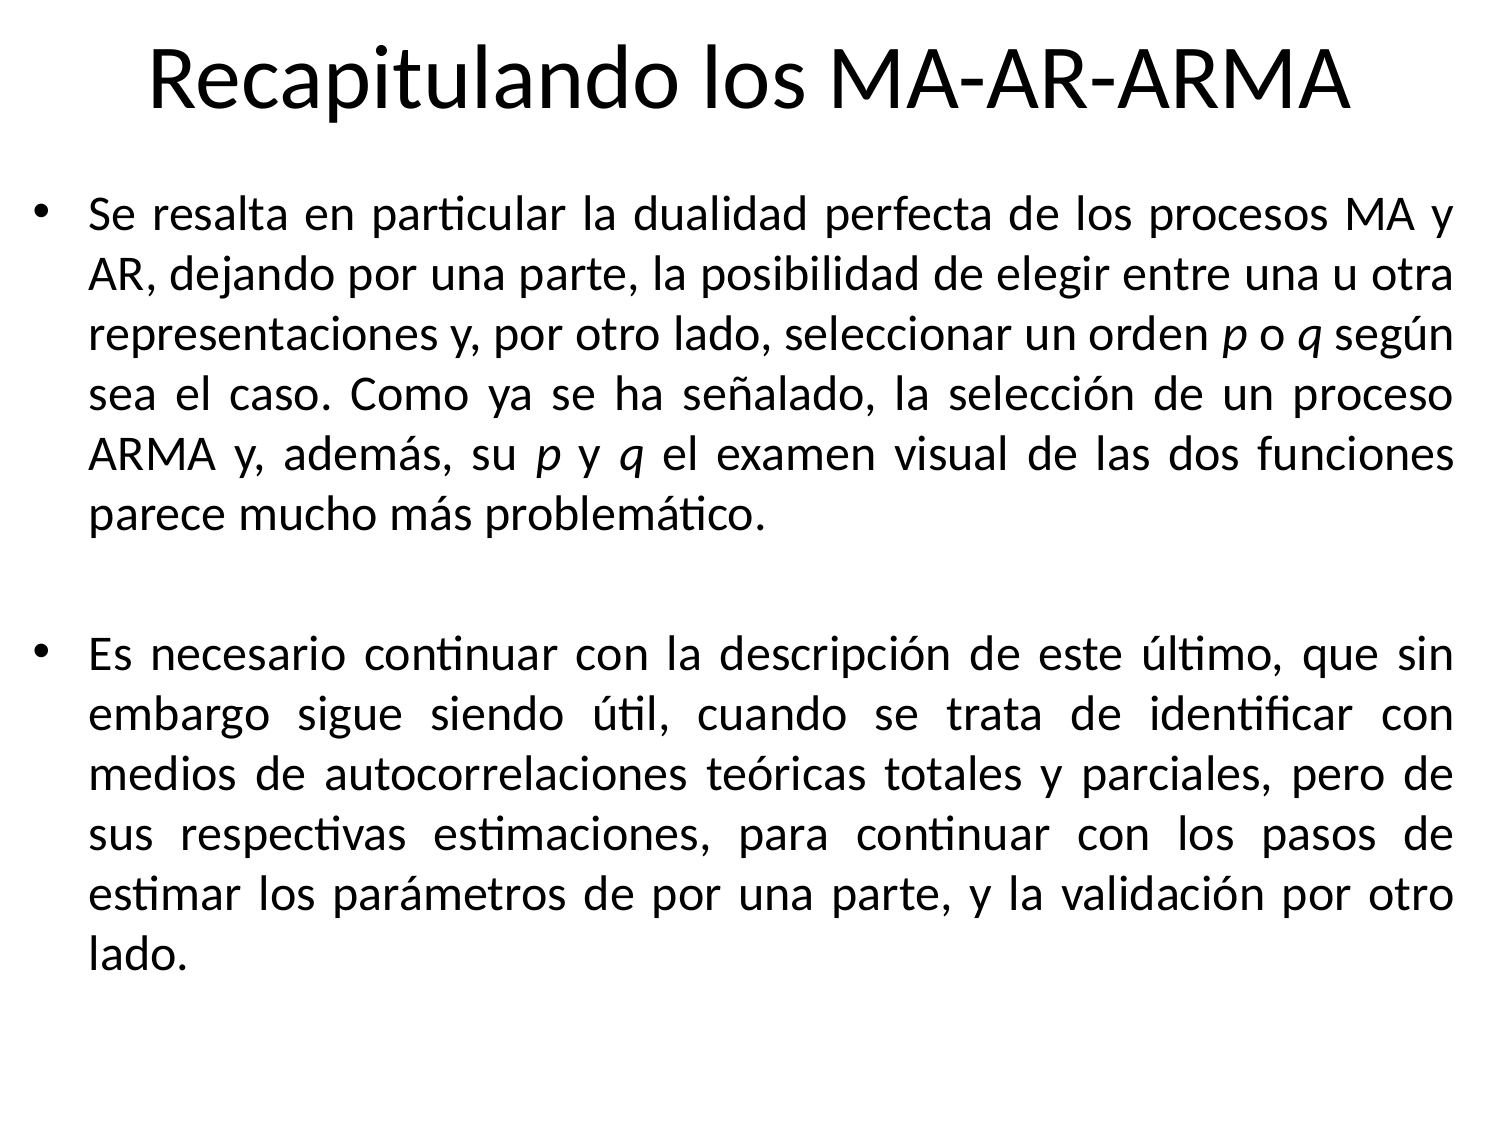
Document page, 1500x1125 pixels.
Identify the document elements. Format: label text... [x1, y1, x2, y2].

list Se resalta en particular la dualidad perfecta de los procesos MA y AR, dejando por una parte, la posibilidad de elegir entre una u otra representaciones y, por otro lado, seleccionar un orden p o q según sea el caso. Como ya se ha señalado, la selección de un proceso ARMA y, además, su p y q el examen visual de las dos funciones parece mucho más problemático. Es necesario continuar con la descripción de este último, que sin embargo sigue siendo útil, cuando se trata de identificar con medios de autocorrelaciones teóricas totales y parciales, pero de sus respectivas estimaciones, para continuar con los pasos de estimar los parámetros de por una parte, y la validación por otro lado. [17, 172, 1471, 1094]
text_box Recapitulando los MA-AR-ARMA [17, 7, 1483, 138]
